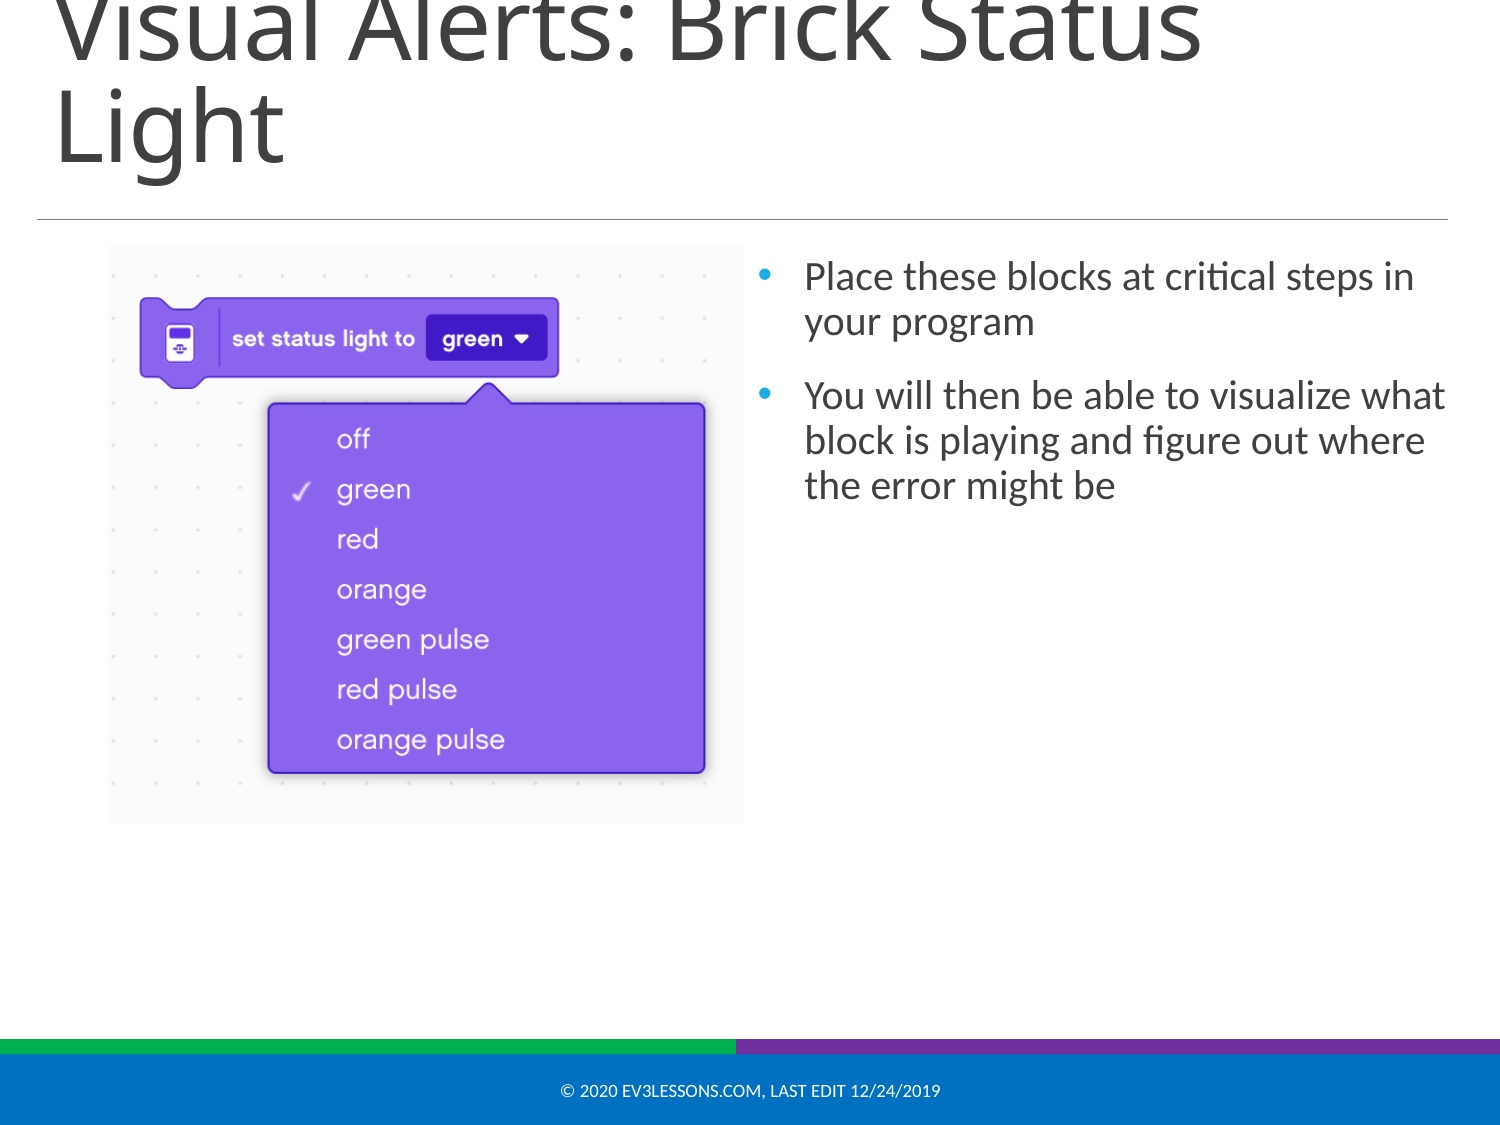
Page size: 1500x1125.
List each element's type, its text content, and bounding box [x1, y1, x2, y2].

footer © 2020 EV3Lessons.com, Last edit 12/24/2019 [453, 1059, 1047, 1120]
title Visual Alerts: Brick Status Light [37, 47, 1448, 191]
list Place these blocks at critical steps in your program You will then be able to visualize what block is playing and figure out where the error might be [757, 246, 1448, 1011]
picture [106, 246, 743, 825]
